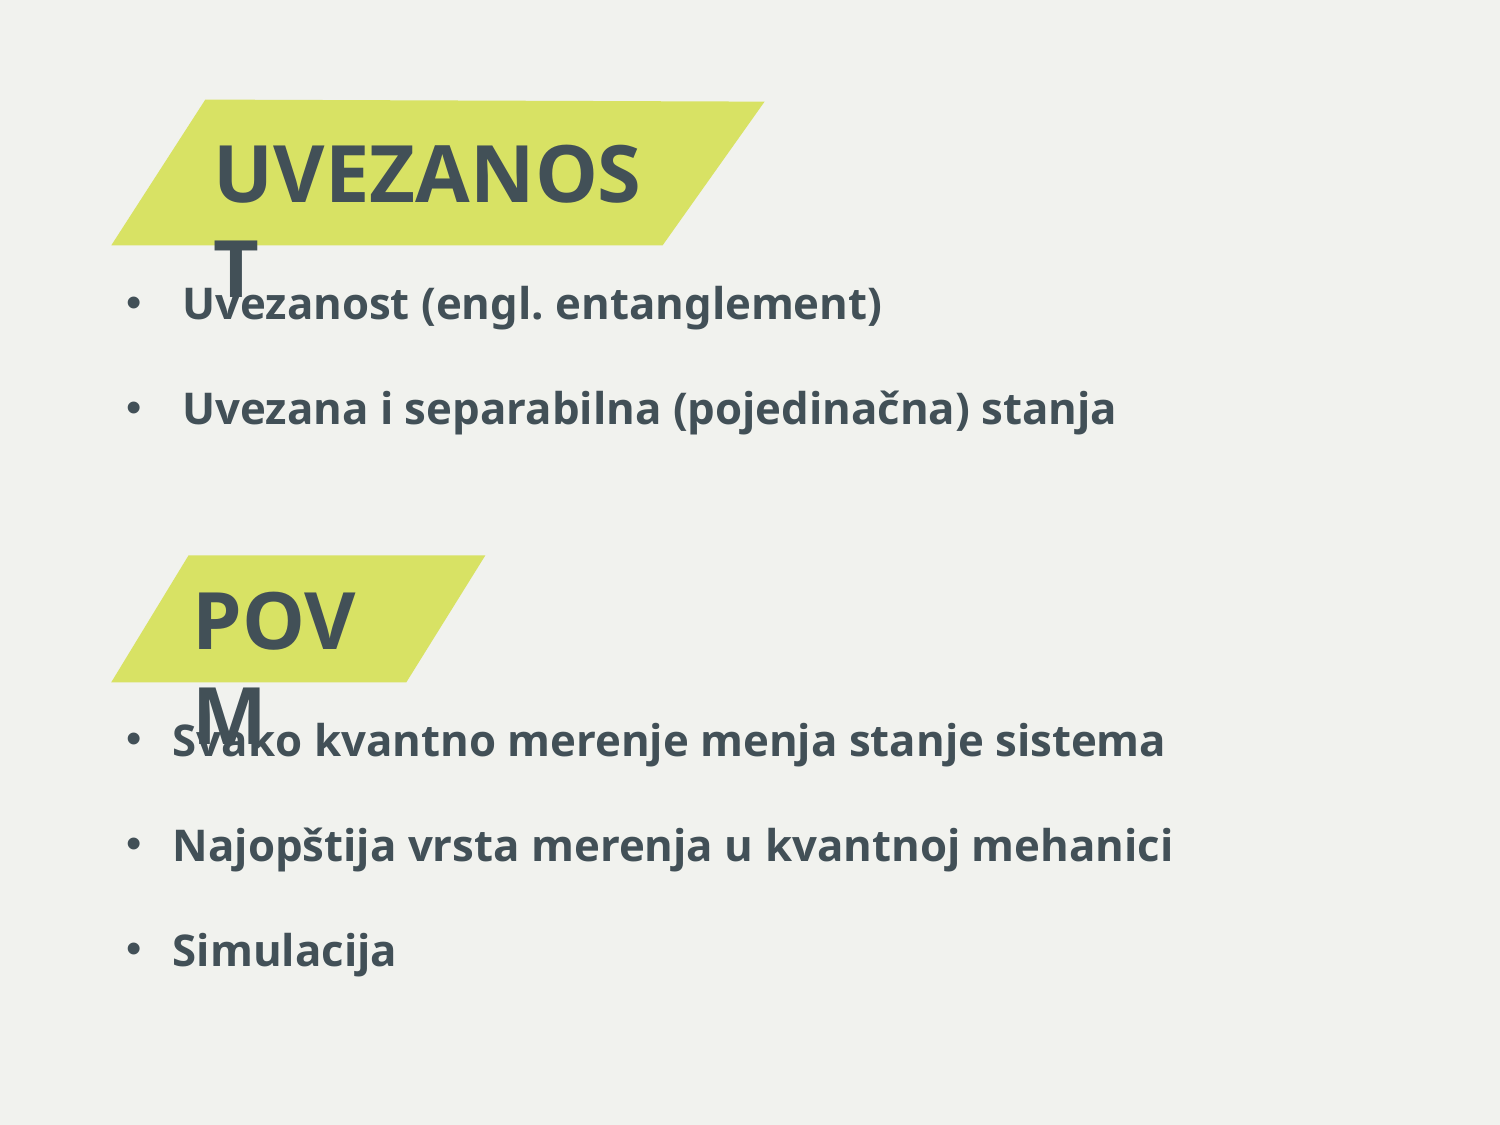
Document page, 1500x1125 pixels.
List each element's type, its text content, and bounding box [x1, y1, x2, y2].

text_box [109, 98, 767, 247]
text_box [182, 554, 488, 664]
text_box UVEZANOST [199, 115, 664, 321]
text_box [109, 572, 177, 684]
text_box POVM [177, 563, 419, 705]
text_box Uvezanost (engl. entanglement) Uvezana i separabilna (pojedinačna) stanja [111, 268, 1361, 441]
text_box Svako kvantno merenje menja stanje sistema Najopštija vrsta merenja u kvantnoj mehanici Simulacija [111, 705, 1361, 983]
